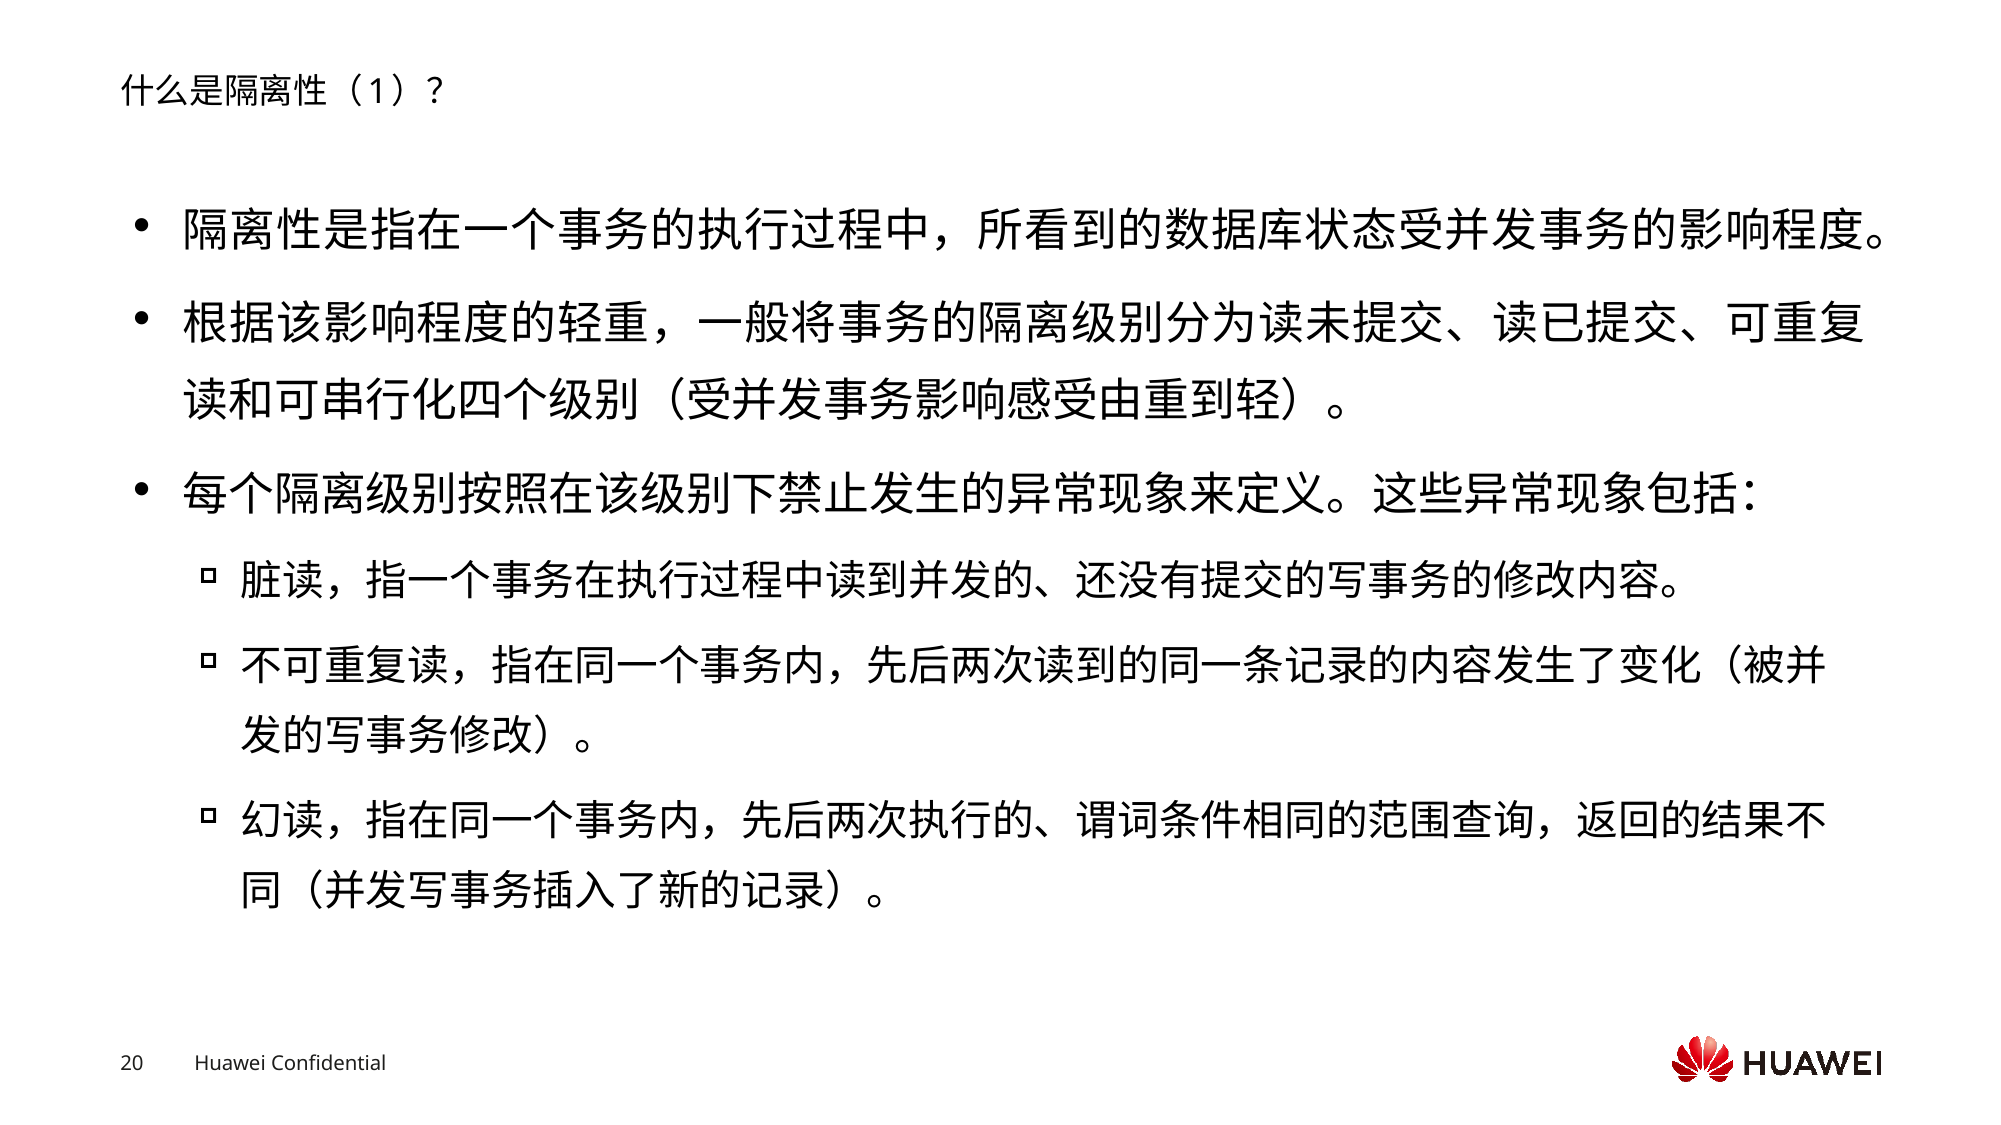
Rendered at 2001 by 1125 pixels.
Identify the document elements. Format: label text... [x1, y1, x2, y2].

picture [1672, 1036, 1881, 1082]
list 隔离性是指在一个事务的执行过程中，所看到的数据库状态受并发事务的影响程度。 根据该影响程度的轻重，一般将事务的隔离级别分为读未提交、读已提交、可重复读和可串行化四个级别（受并发事务影响感受由重到轻）。 每个隔离级别按照在该级别下禁止发生的异常现象来定义。这些异常现象包括： 脏读，指一个事务在执行过程中读到并发的、还没有提交的写事务的修改内容。 不可重复读，指在同一个事务内，先后两次读到的同一条记录的内容发生了变化（被并发的写事务修改）。 幻读，指在同一个事务内，先后两次执行的、谓词条件相同的范围查询，返回的结果不同（并发写事务插入了新的记录）。 [119, 171, 1881, 973]
title 什么是隔离性（1）？ [120, 73, 1880, 154]
